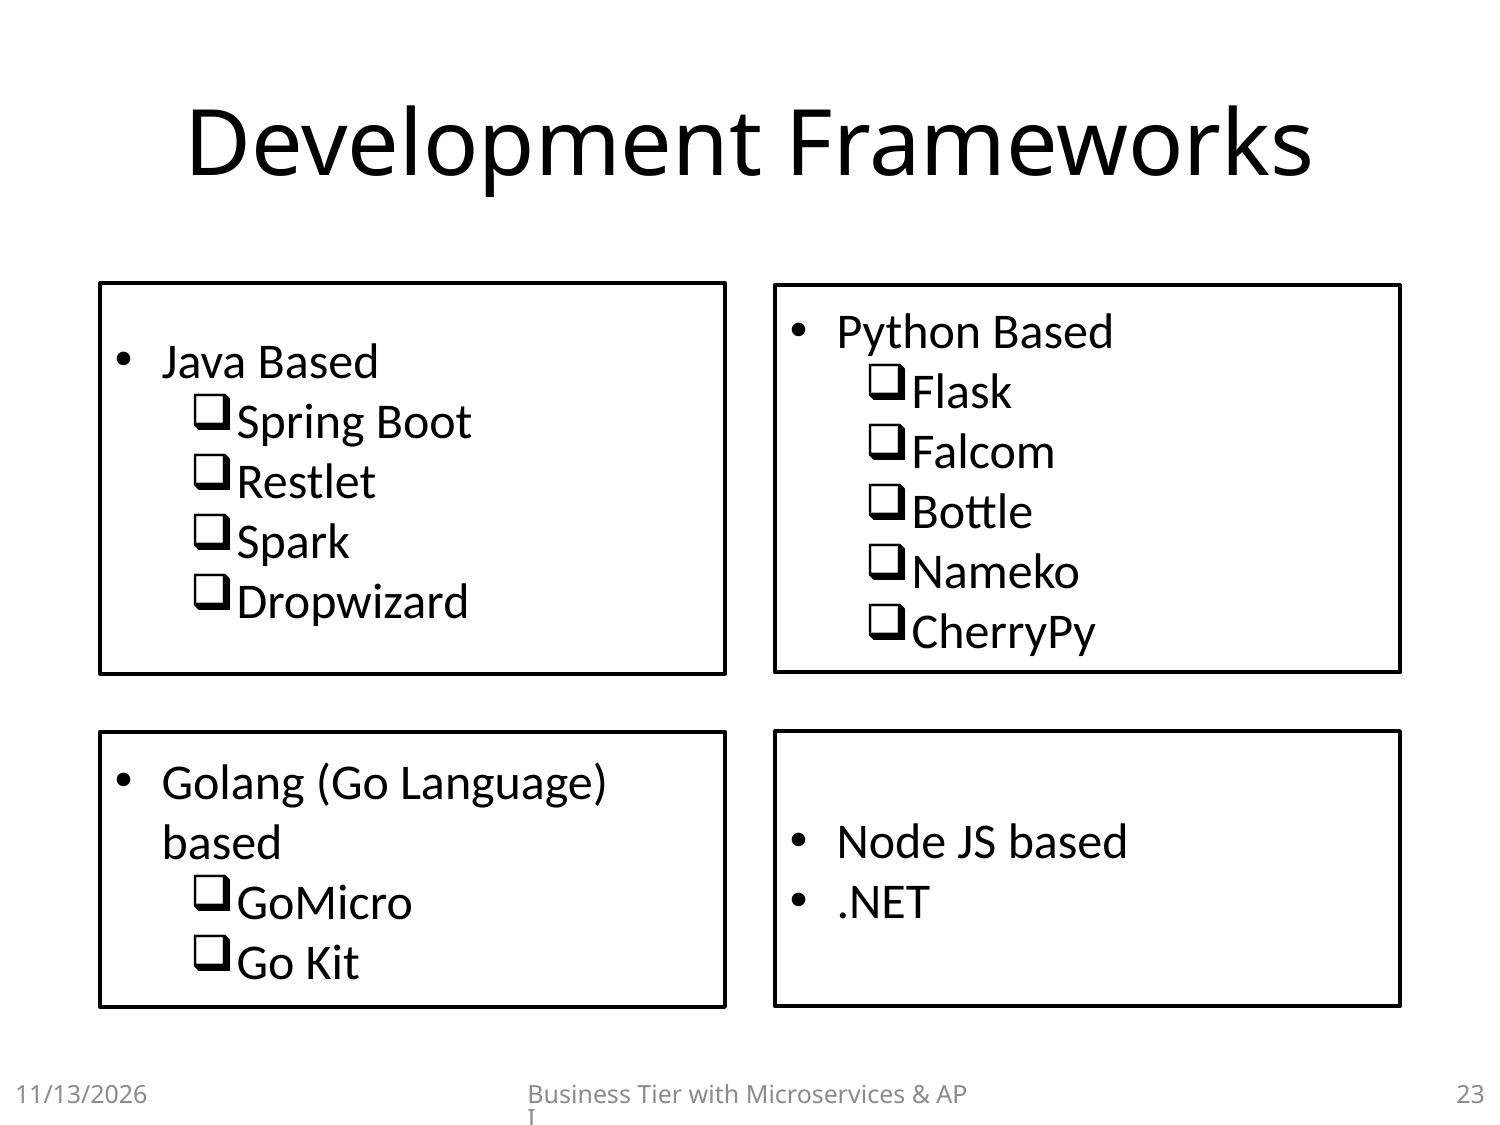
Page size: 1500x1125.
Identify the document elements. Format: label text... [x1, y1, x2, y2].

slide_number 22 [1149, 1065, 1500, 1125]
text_box Java Based Spring Boot Restlet Spark Dropwizard [98, 281, 727, 676]
footer Business Tier with Microservices & API [512, 1065, 988, 1125]
text_box Python Based Flask Falcom Bottle Nameko CherryPy [773, 283, 1402, 674]
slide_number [0, 1065, 350, 1125]
title Development Frameworks [75, 45, 1425, 233]
text_box Golang (Go Language) based GoMicro Go Kit [98, 730, 727, 1009]
text_box Node JS based .NET [773, 729, 1402, 1008]
